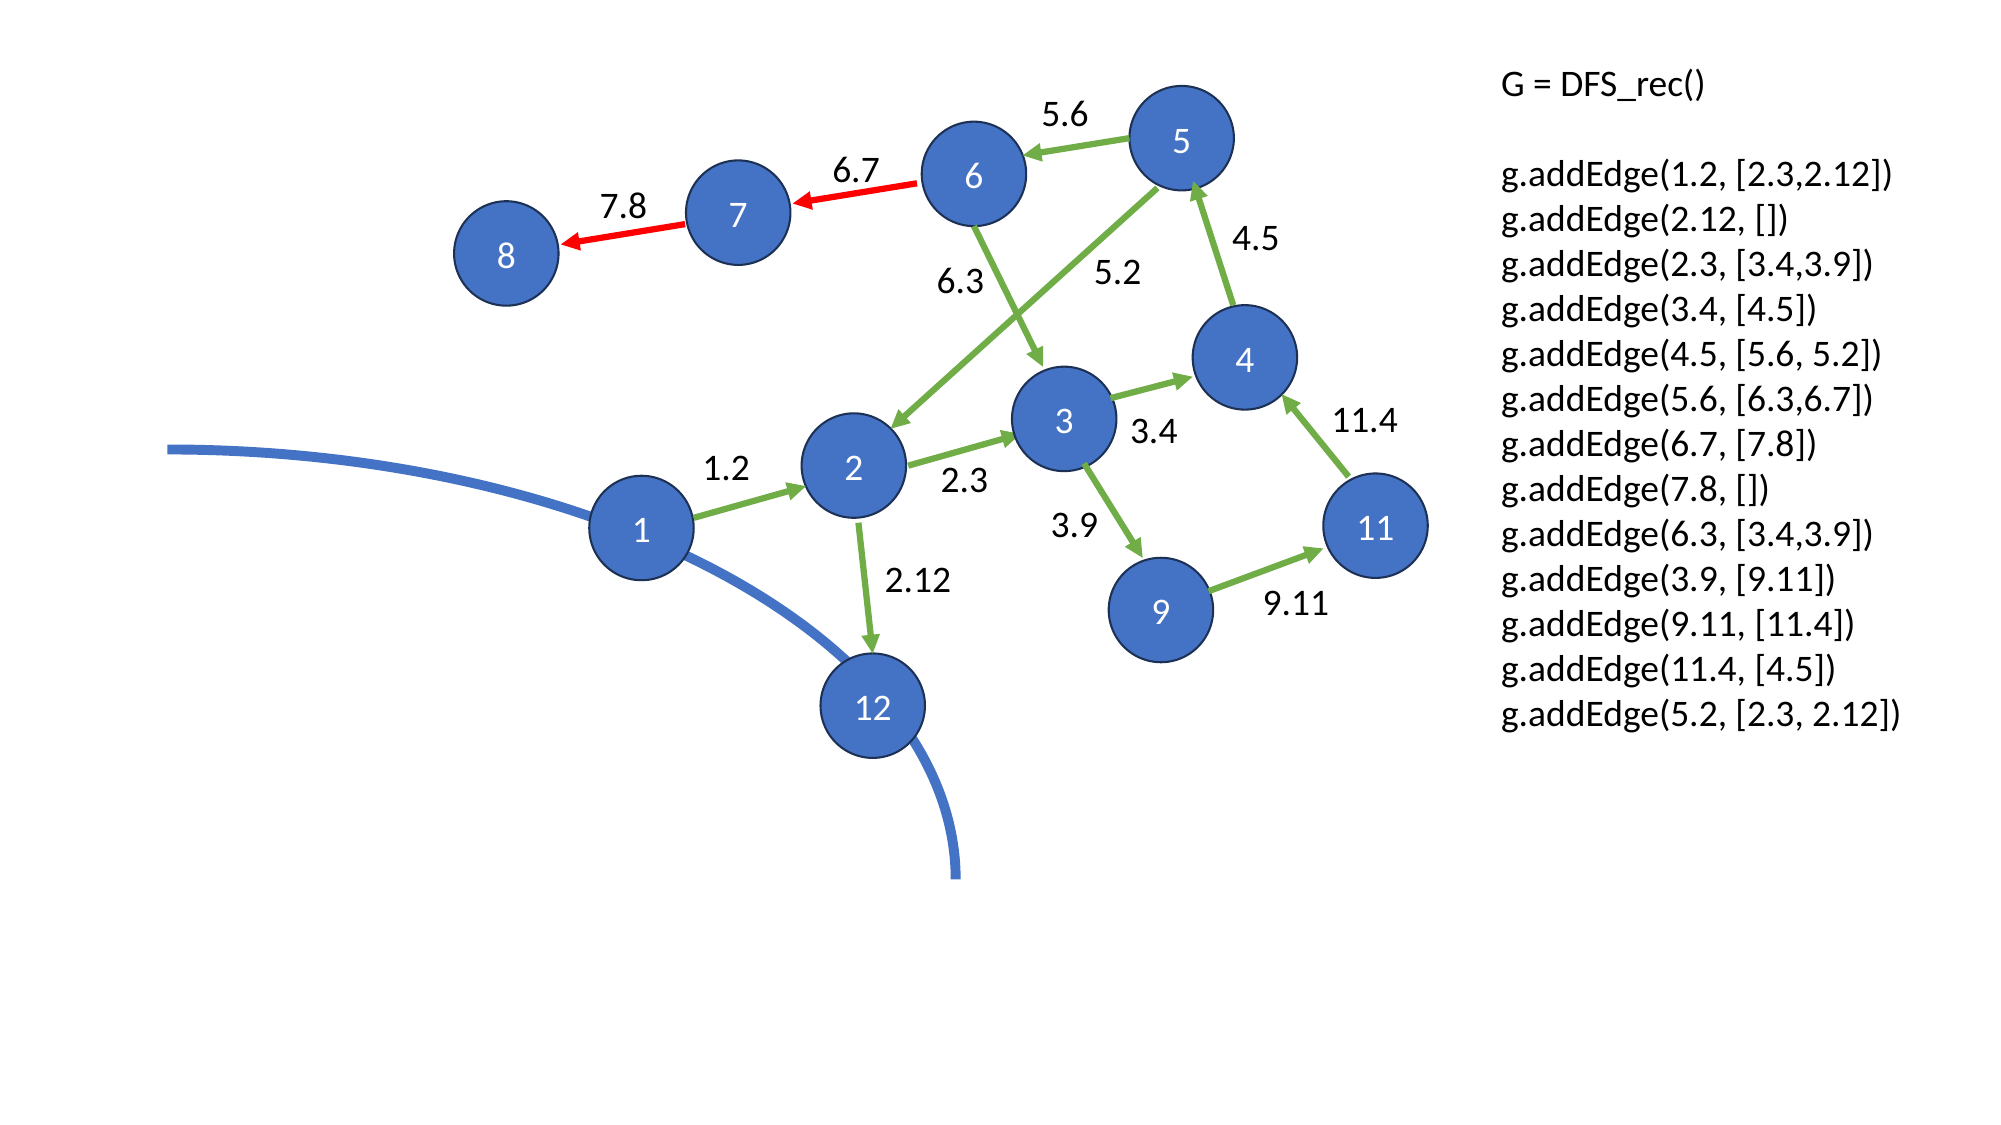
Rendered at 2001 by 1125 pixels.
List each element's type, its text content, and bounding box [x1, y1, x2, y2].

text_box 2.3 [925, 466, 1004, 508]
text_box 4.5 [1234, 205, 1295, 266]
text_box 11.4 [1316, 387, 1413, 447]
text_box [1022, 138, 1130, 156]
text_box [1208, 548, 1324, 592]
text_box G = DFS_rec() g.addEdge(1.2, [2.3,2.12]) g.addEdge(2.12, []) g.addEdge(2.3, [3.4,3.9]) g.addEdge(3.4, [4.5]) g.addEdge(4.5, [5.6, 5.2]) g.addEdge(5.6, [6.3,6.7]) g.addEdge(6.7, [7.8]) g.addEdge(7.8, []) g.addEdge(6.3, [3.4,3.9]) g.addEdge(3.9, [9.11]) g.addEdge(9.11, [11.4]) g.addEdge(11.4, [4.5]) g.addEdge(5.2, [2.3, 2.12]) [1486, 52, 1917, 742]
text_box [1110, 376, 1193, 399]
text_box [792, 183, 917, 204]
text_box 2 [800, 412, 908, 519]
text_box 4 [1191, 304, 1299, 411]
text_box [560, 224, 686, 245]
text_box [858, 522, 873, 654]
text_box 9.11 [1248, 570, 1345, 631]
text_box 1 [588, 474, 695, 582]
text_box 2.12 [873, 547, 966, 608]
text_box 5.6 [1026, 81, 1104, 138]
text_box 9 [1107, 556, 1215, 664]
text_box 6 [920, 120, 1028, 187]
text_box [167, 448, 957, 880]
text_box 7.8 [584, 173, 662, 224]
text_box 7 [684, 159, 792, 266]
text_box 11 [1322, 472, 1429, 579]
text_box 3 [1011, 429, 1117, 473]
text_box 6.7 [817, 138, 895, 183]
text_box 1.2 [687, 435, 765, 496]
text_box 3.9 [1035, 492, 1083, 553]
text_box 3.4 [1115, 399, 1193, 458]
text_box 8 [453, 200, 560, 307]
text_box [1193, 180, 1234, 306]
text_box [1083, 463, 1143, 558]
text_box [908, 433, 1021, 466]
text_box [890, 187, 1158, 429]
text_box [1281, 394, 1349, 477]
text_box 12 [819, 652, 927, 759]
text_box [693, 486, 806, 518]
text_box 5 [1128, 84, 1235, 192]
